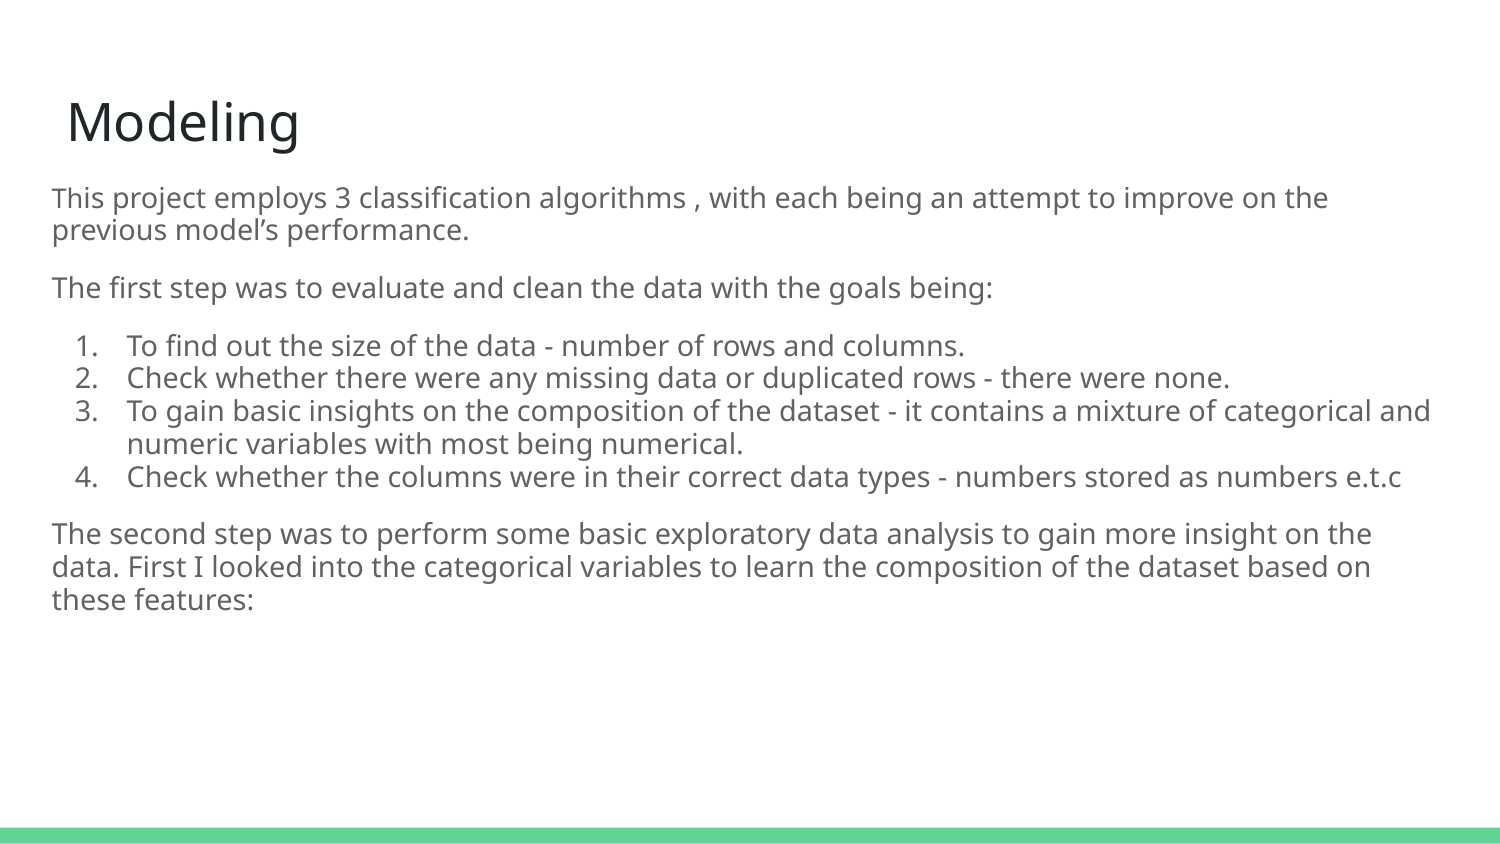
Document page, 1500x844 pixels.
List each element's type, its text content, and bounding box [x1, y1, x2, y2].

title Modeling [51, 72, 1449, 166]
list This project employs 3 classification algorithms , with each being an attempt to improve on the previous model’s performance. The first step was to evaluate and clean the data with the goals being: To find out the size of the data - number of rows and columns. Check whether there were any missing data or duplicated rows - there were none. To gain basic insights on the composition of the dataset - it contains a mixture of categorical and numeric variables with most being numerical. Check whether the columns were in their correct data types - numbers stored as numbers e.t.c The second step was to perform some basic exploratory data analysis to gain more insight on the data. First I looked into the categorical variables to learn the composition of the dataset based on these features: [36, 166, 1449, 804]
